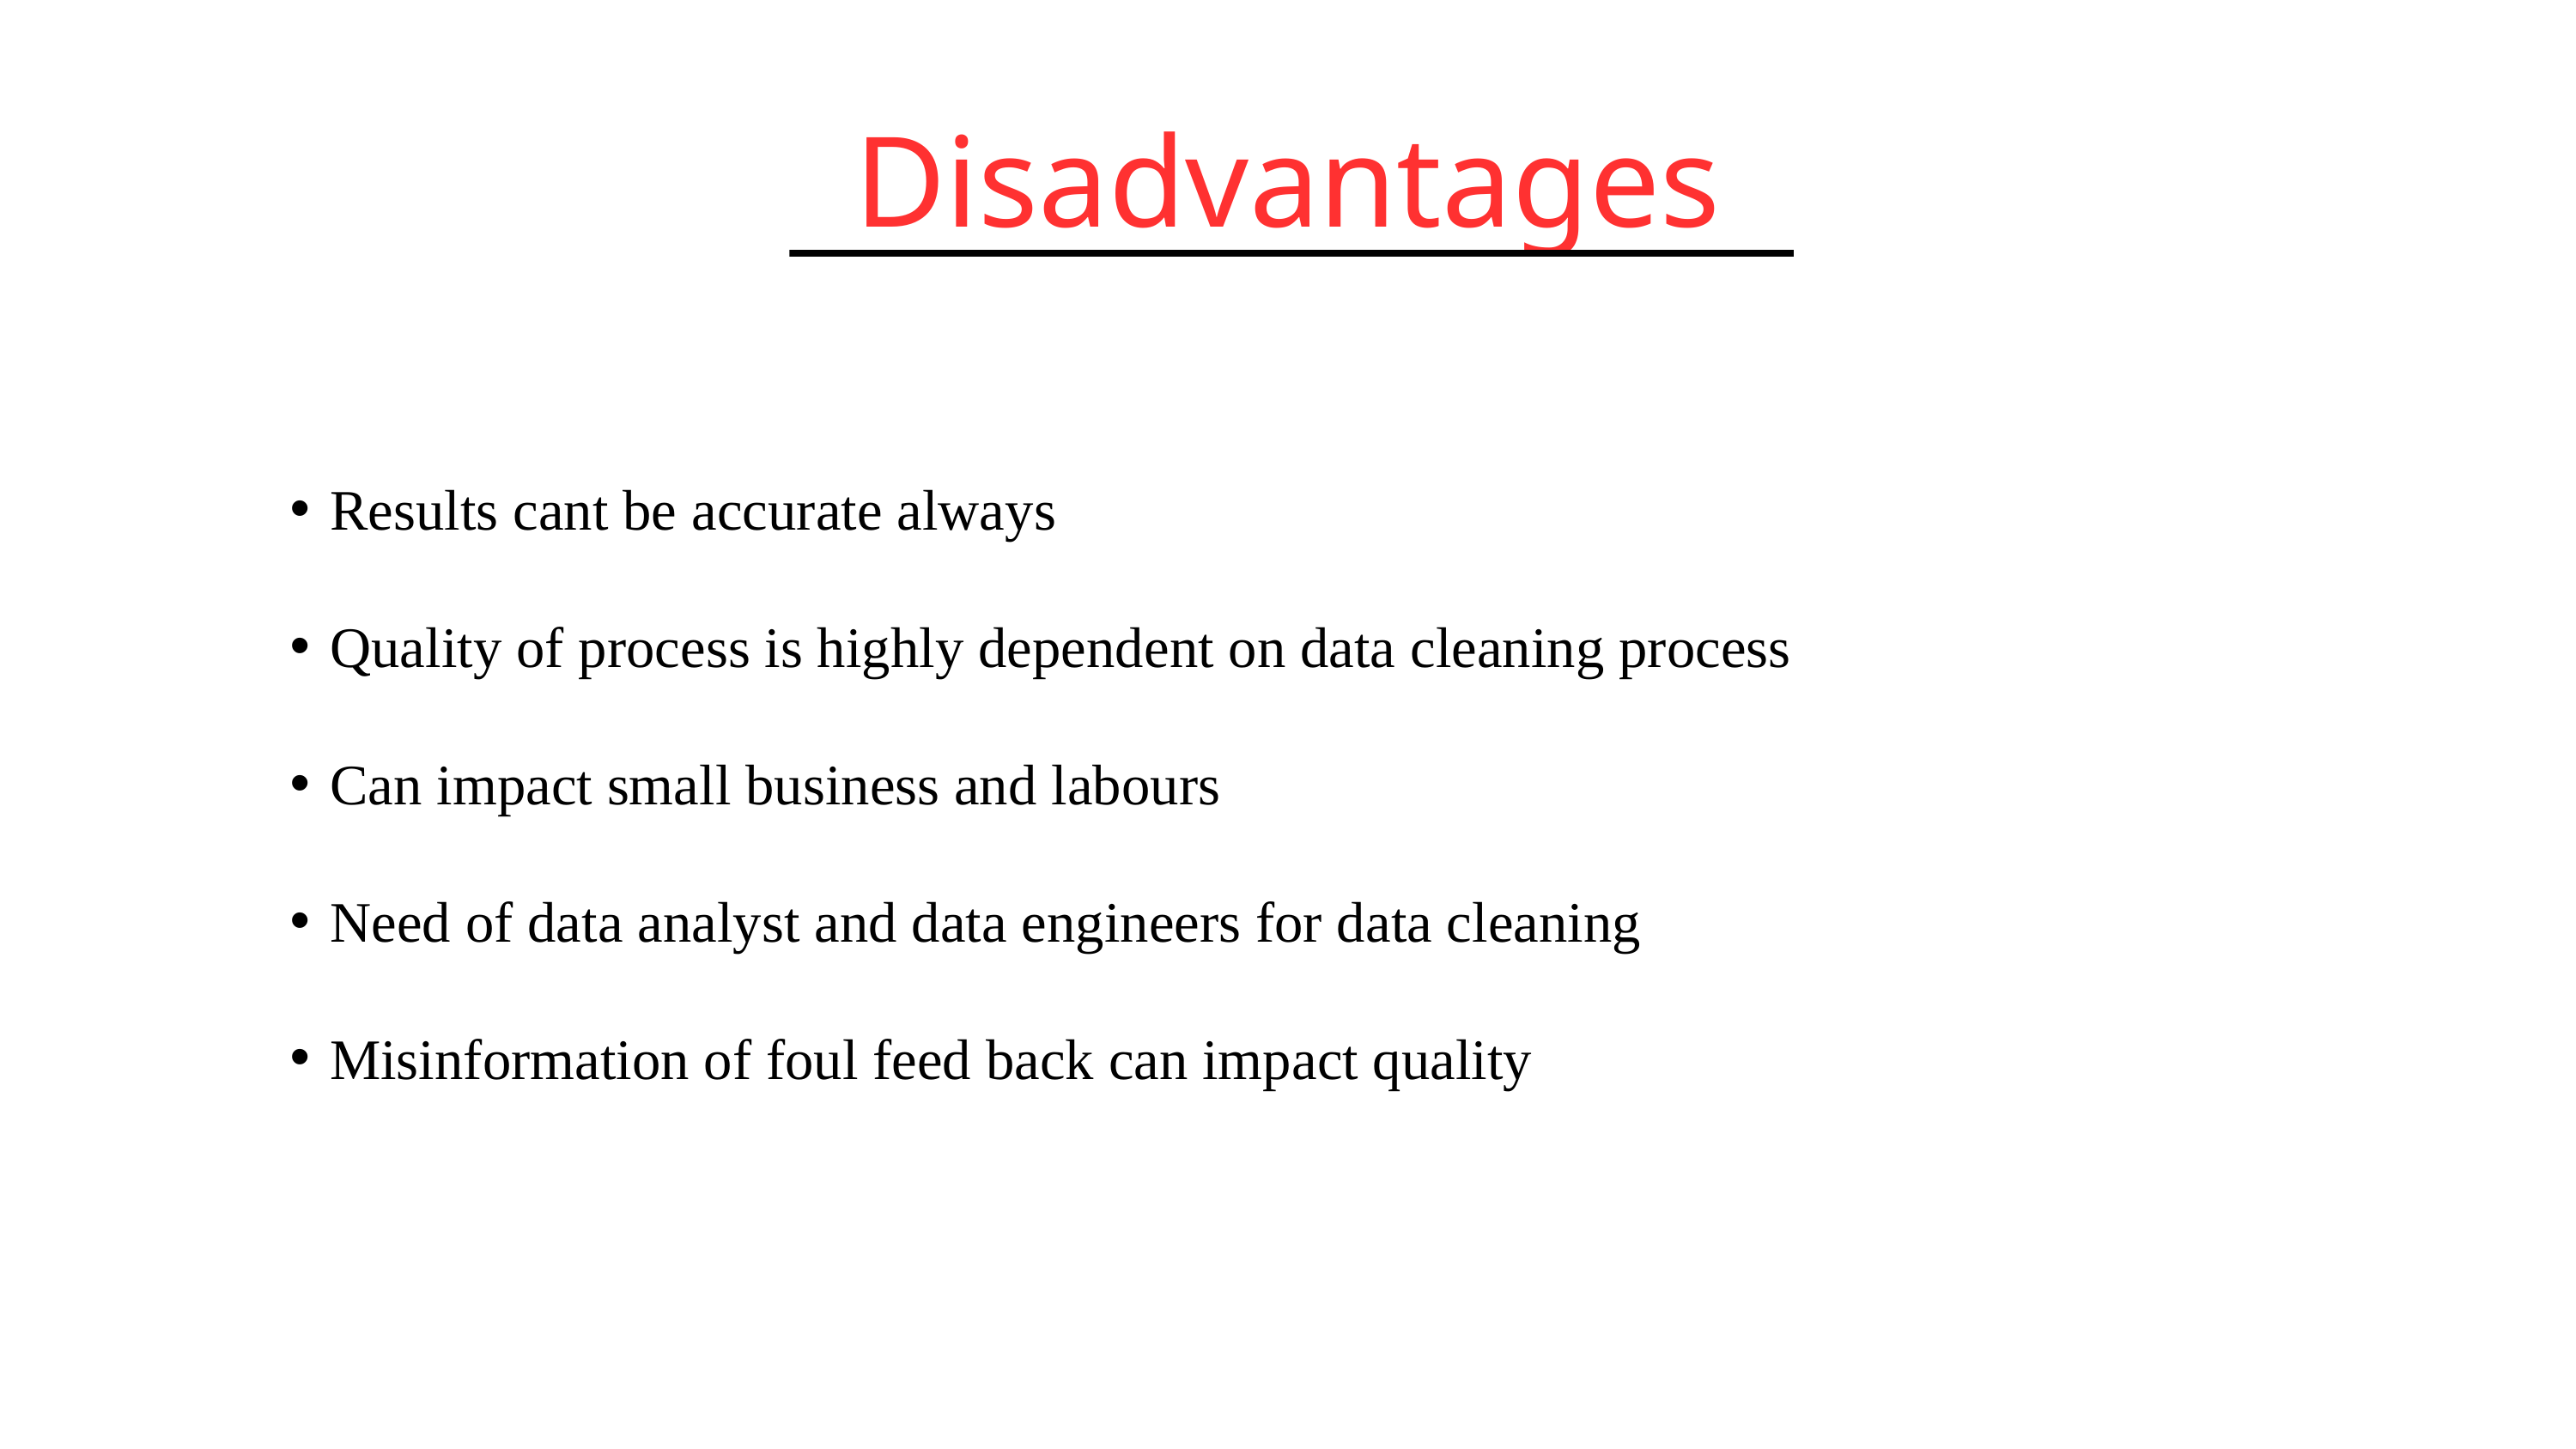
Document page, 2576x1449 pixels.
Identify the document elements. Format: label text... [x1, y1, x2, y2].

text_box Results cant be accurate always Quality of process is highly dependent on data cleaning process Can impact small business and labours Need of data analyst and data engineers for data cleaning Misinformation of foul feed back can impact quality [289, 404, 2415, 1091]
text_box Disadvantages [258, 101, 2318, 253]
